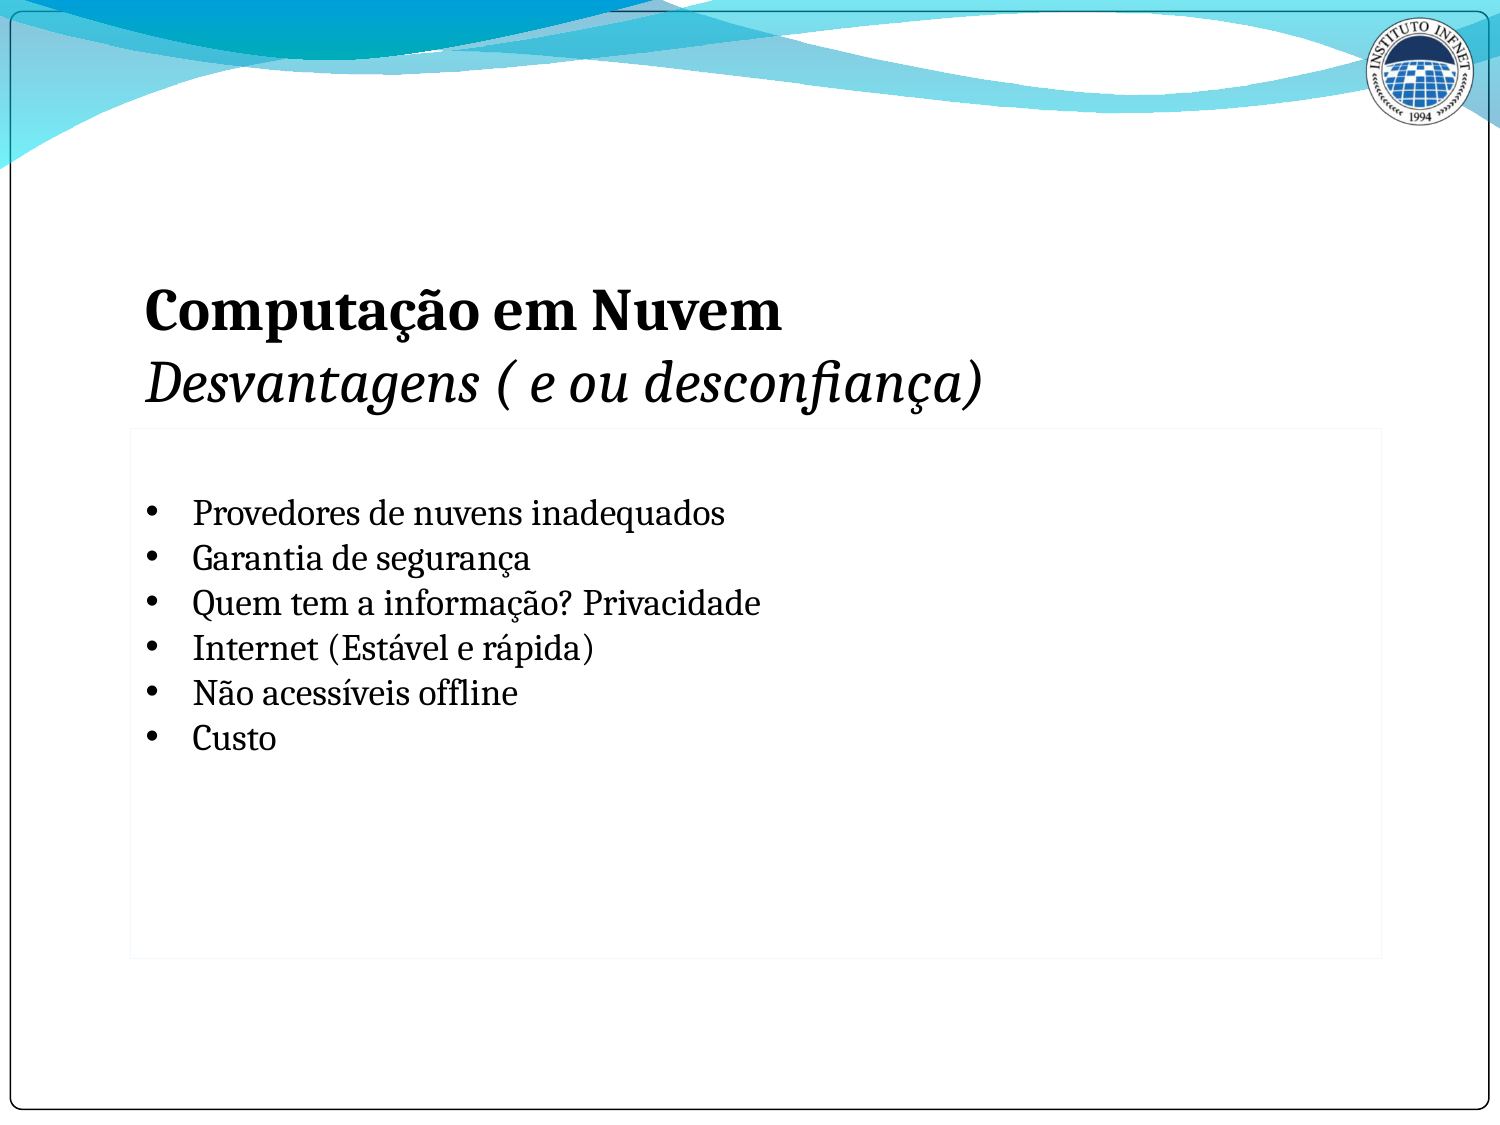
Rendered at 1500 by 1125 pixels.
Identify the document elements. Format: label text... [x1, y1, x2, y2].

text_box Computação em Nuvem Desvantagens ( e ou desconfiança) [130, 254, 1365, 428]
text_box Provedores de nuvens inadequados Garantia de segurança Quem tem a informação? Privacidade Internet (Estável e rápida) Não acessíveis offline Custo [130, 428, 1382, 959]
picture [1364, 16, 1475, 126]
